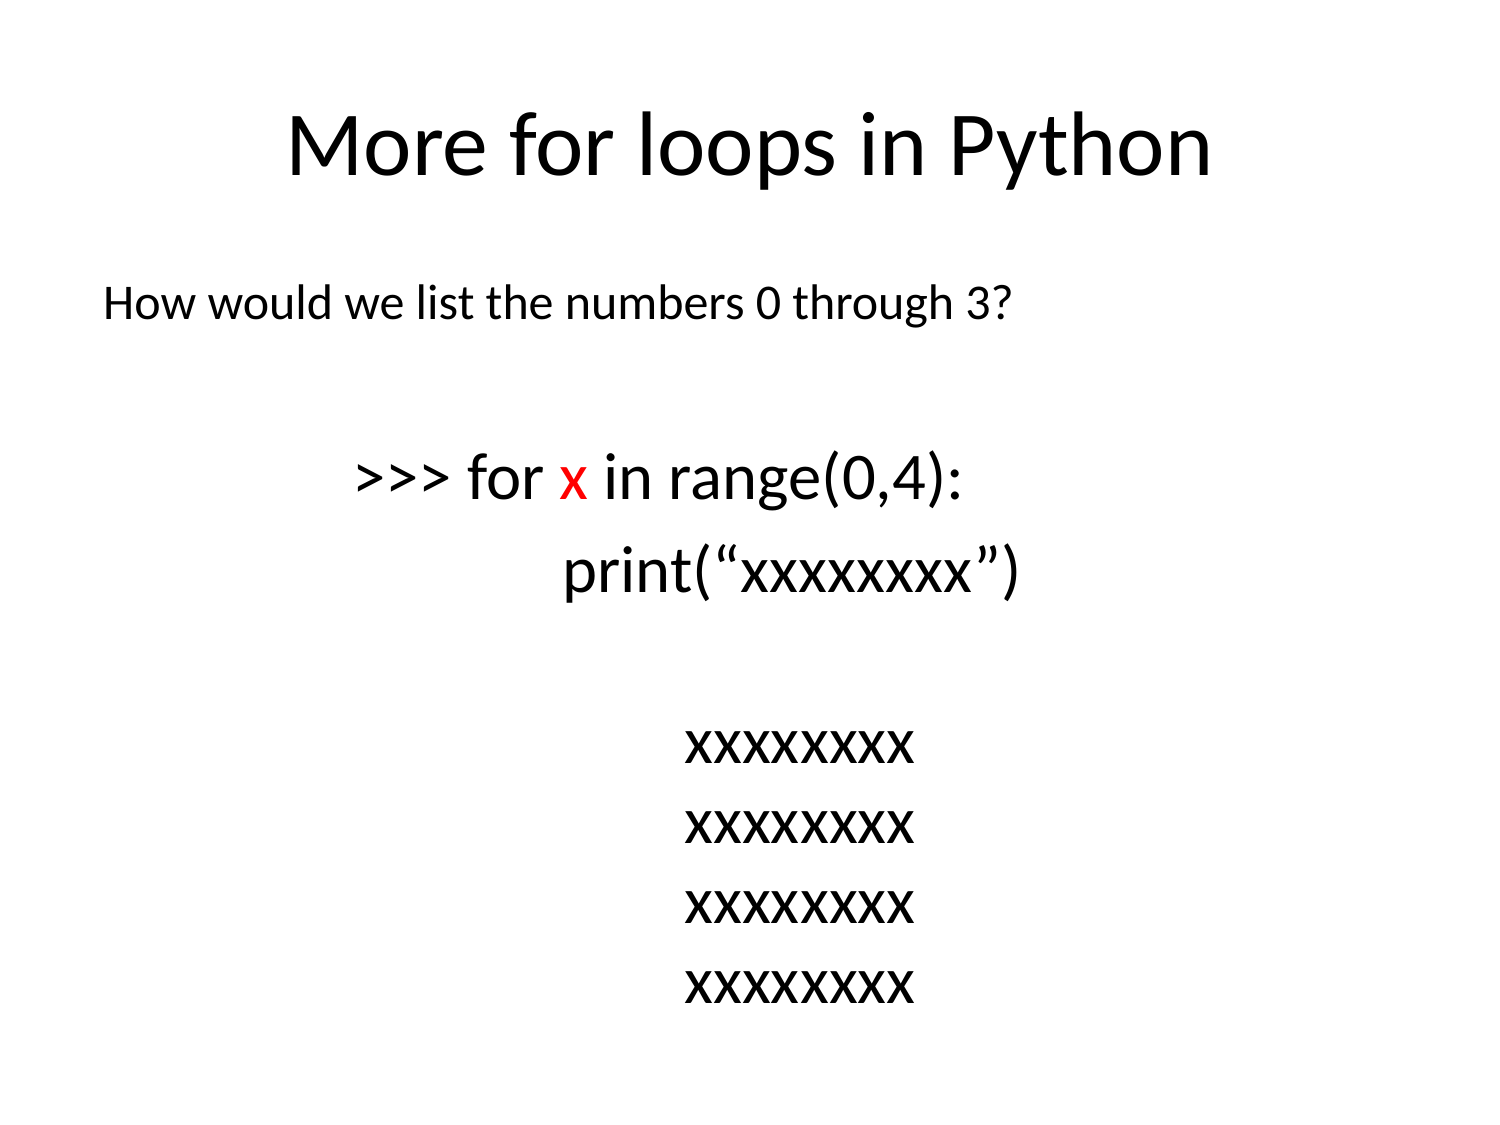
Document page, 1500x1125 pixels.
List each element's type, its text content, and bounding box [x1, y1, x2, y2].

text_box How would we list the numbers 0 through 3? [88, 262, 1351, 338]
title More for loops in Python [75, 45, 1425, 233]
text_box xxxxxxxx xxxxxxxx xxxxxxxx xxxxxxxx [669, 689, 950, 1024]
list >>> for x in range(0,4): print(“xxxxxxxx”) [337, 425, 1325, 688]
